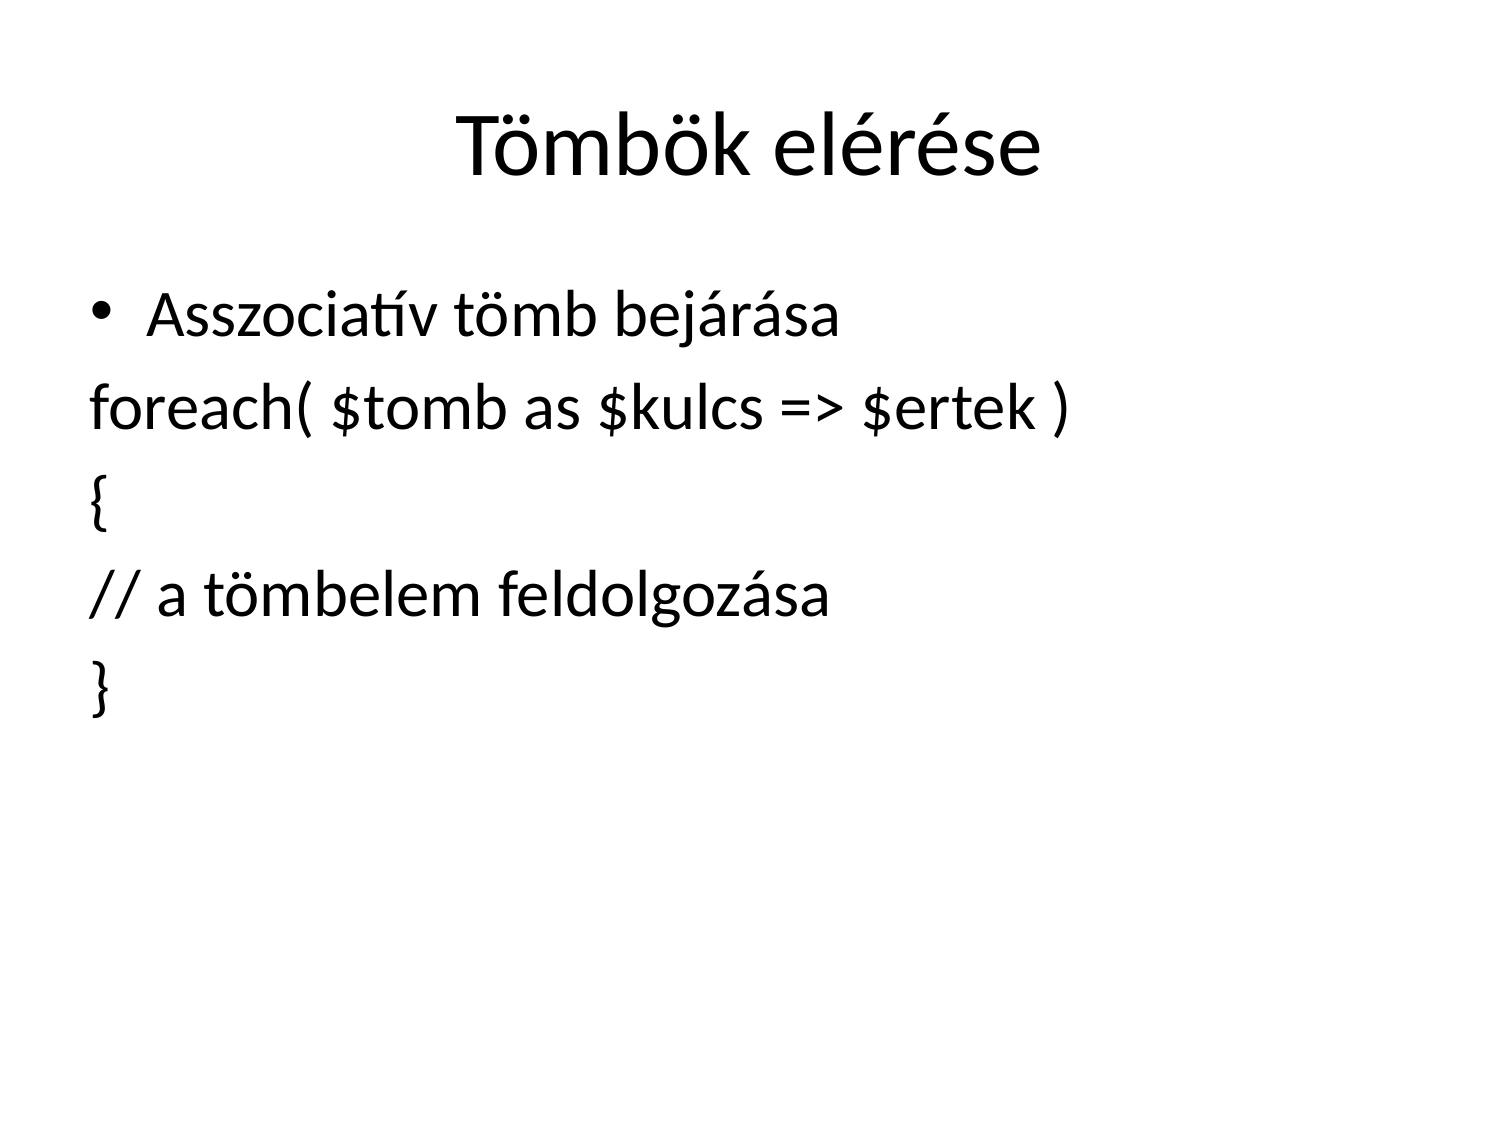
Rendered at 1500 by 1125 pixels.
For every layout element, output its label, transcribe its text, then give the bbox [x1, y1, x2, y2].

text_box Asszociatív tömb bejárása foreach( $tomb as $kulcs => $ertek ) { // a tömbelem feldolgozása } [74, 262, 1425, 1005]
text_box Tömbök elérése [74, 45, 1425, 233]
